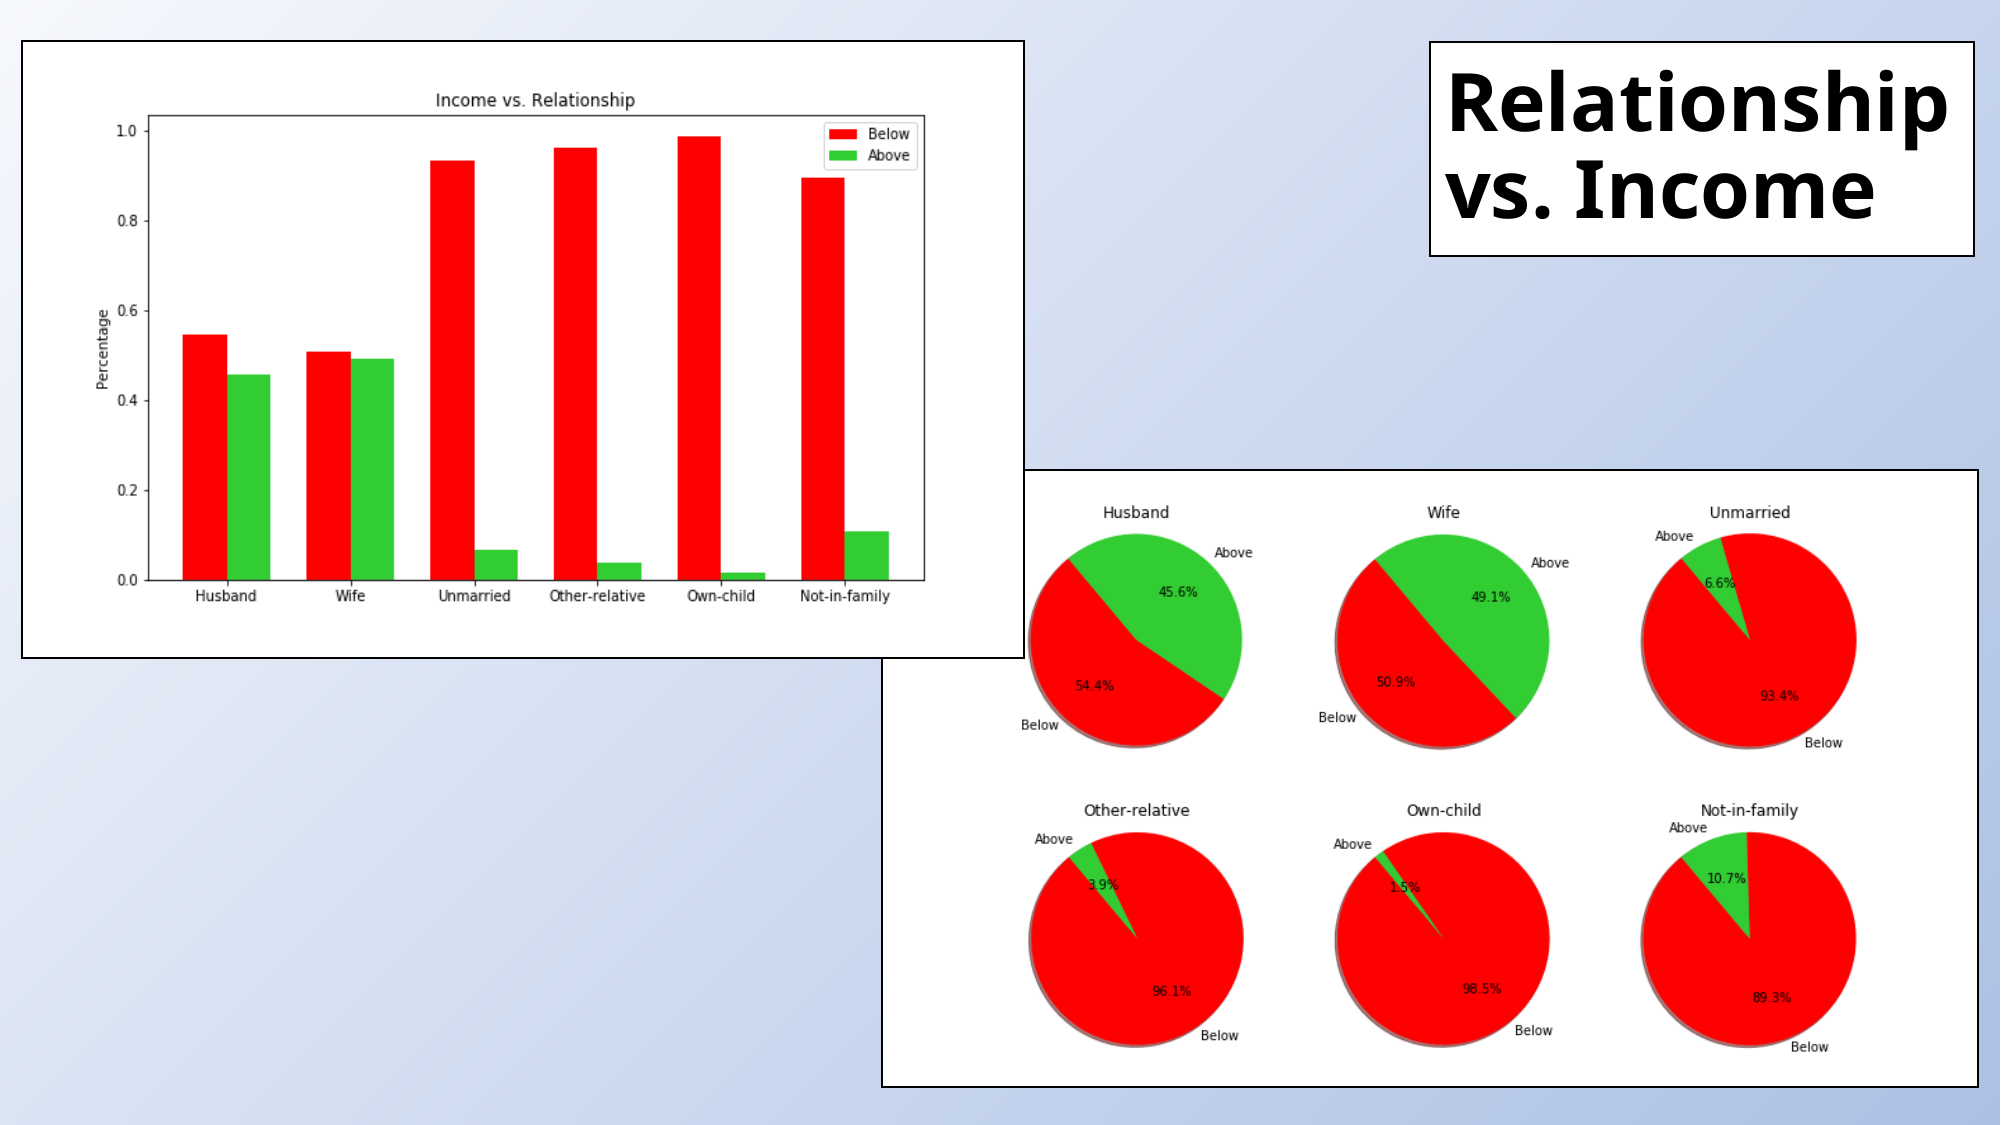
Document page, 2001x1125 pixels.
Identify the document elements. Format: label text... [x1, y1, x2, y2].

picture [23, 41, 1977, 1086]
title Relationship vs. Income [1429, 41, 1975, 257]
